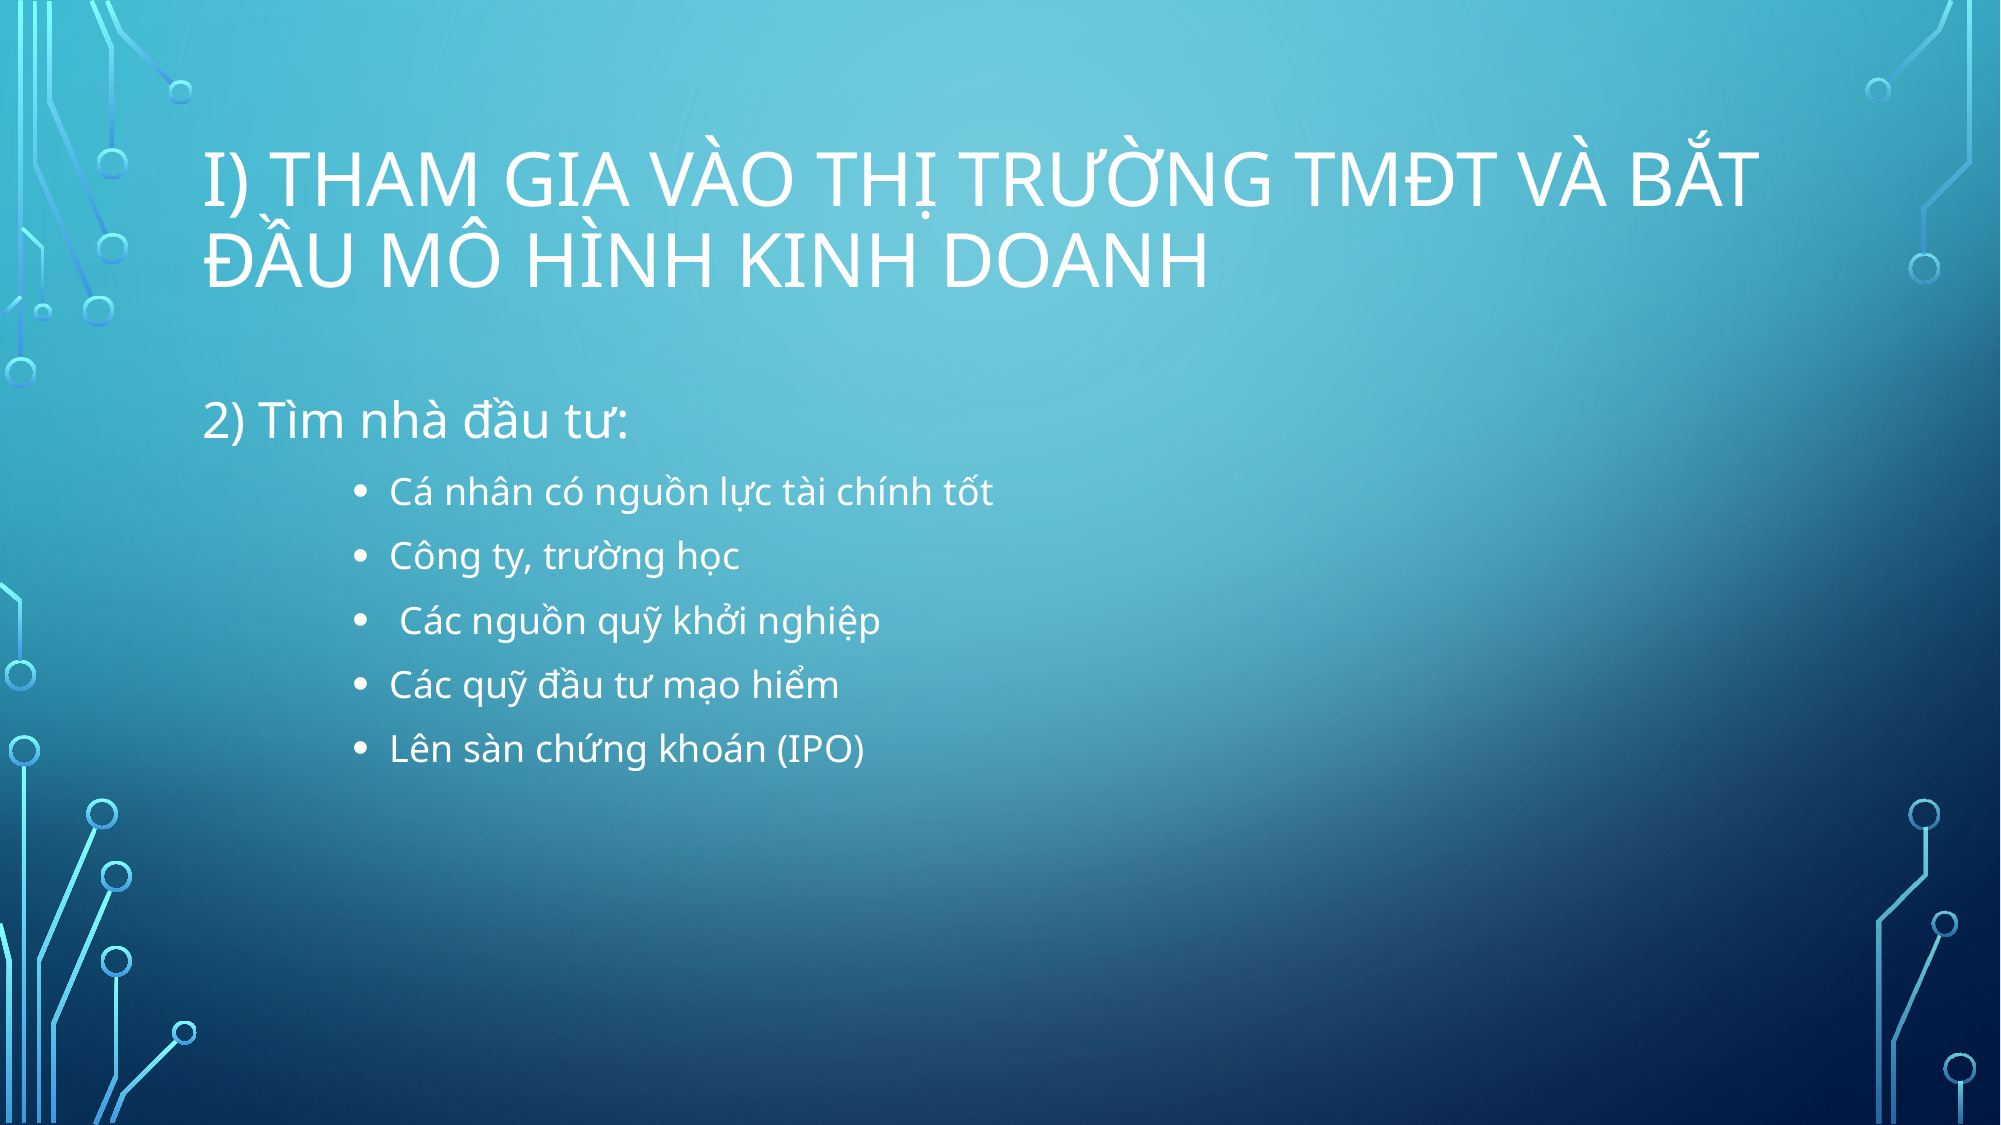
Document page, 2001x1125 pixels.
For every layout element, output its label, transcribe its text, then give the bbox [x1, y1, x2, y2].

list 2) Tìm nhà đầu tư: Cá nhân có nguồn lực tài chính tốt Công ty, trường học Các nguồn quỹ khởi nghiệp Các quỹ đầu tư mạo hiểm Lên sàn chứng khoán (IPO) [187, 369, 1813, 950]
title I) Tham Gia vào thị trường TMĐT và BẮt đầu mô hình kinh doanh [187, 101, 1813, 344]
